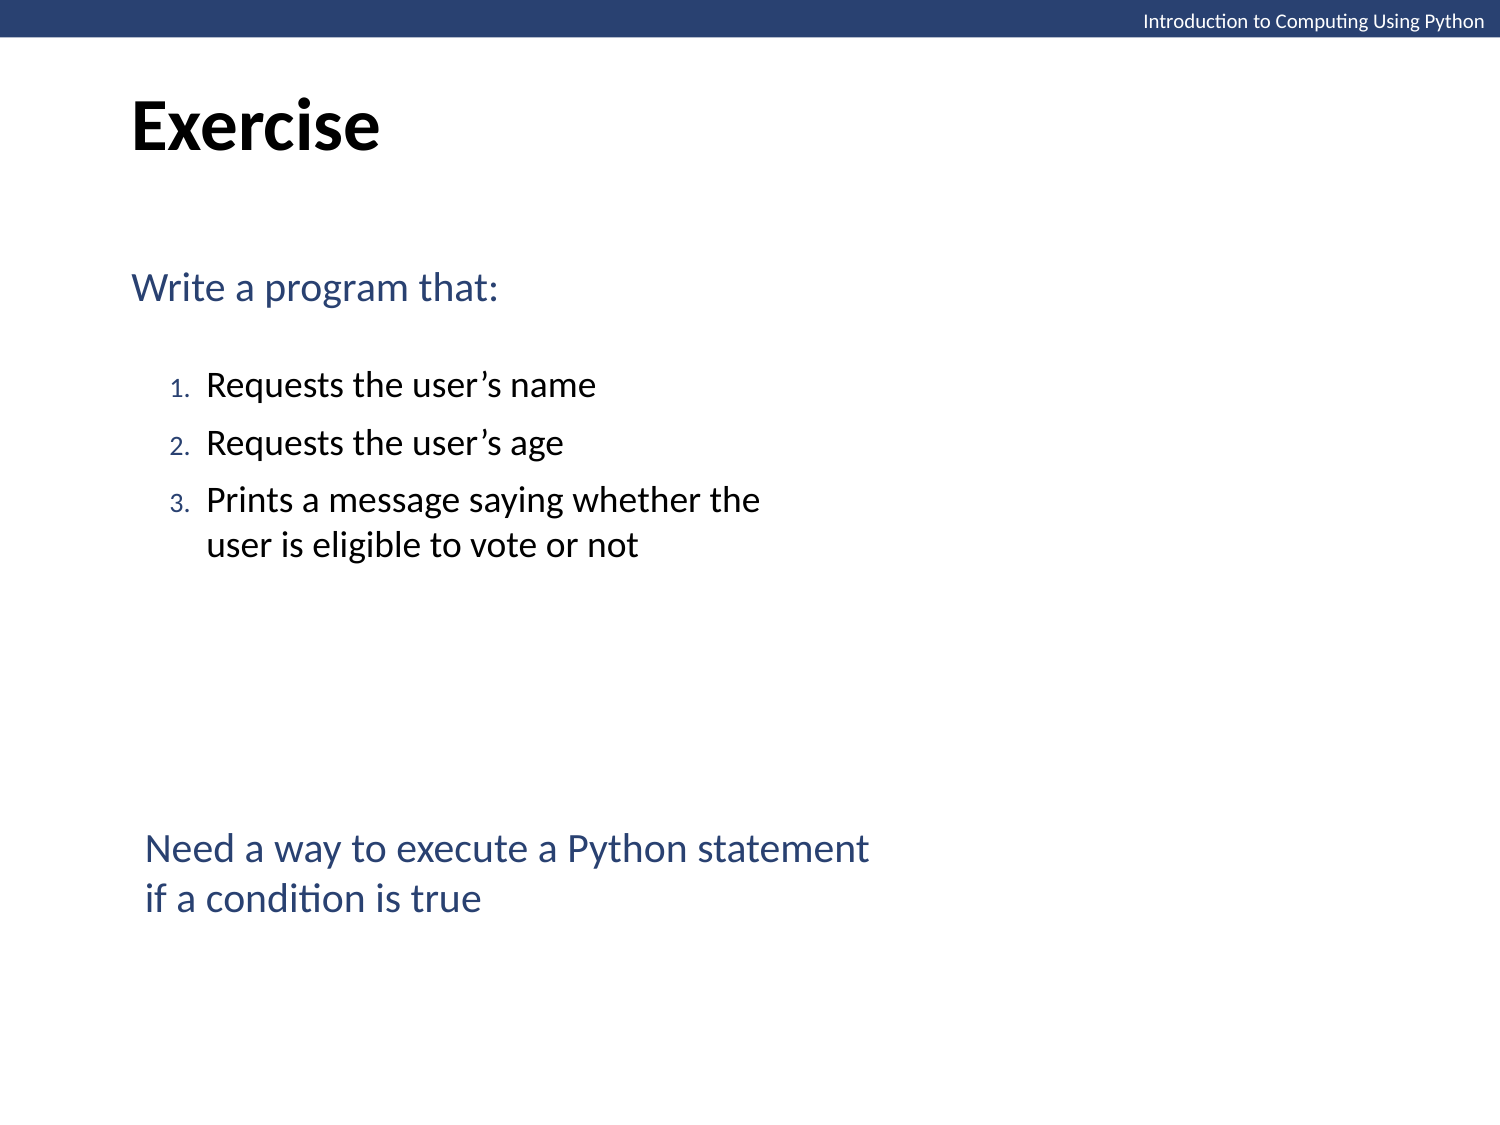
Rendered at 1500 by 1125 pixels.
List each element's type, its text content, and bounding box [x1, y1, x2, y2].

text_box Exercise [116, 0, 1392, 242]
text_box [0, 0, 116, 38]
text_box Write a program that: Requests the user’s name Requests the user’s age Prints a message saying whether the user is eligible to vote or not [116, 252, 791, 573]
text_box Need a way to execute a Python statement if a condition is true [129, 813, 886, 928]
text_box Introduction to Computing Using Python [1392, 0, 1500, 40]
